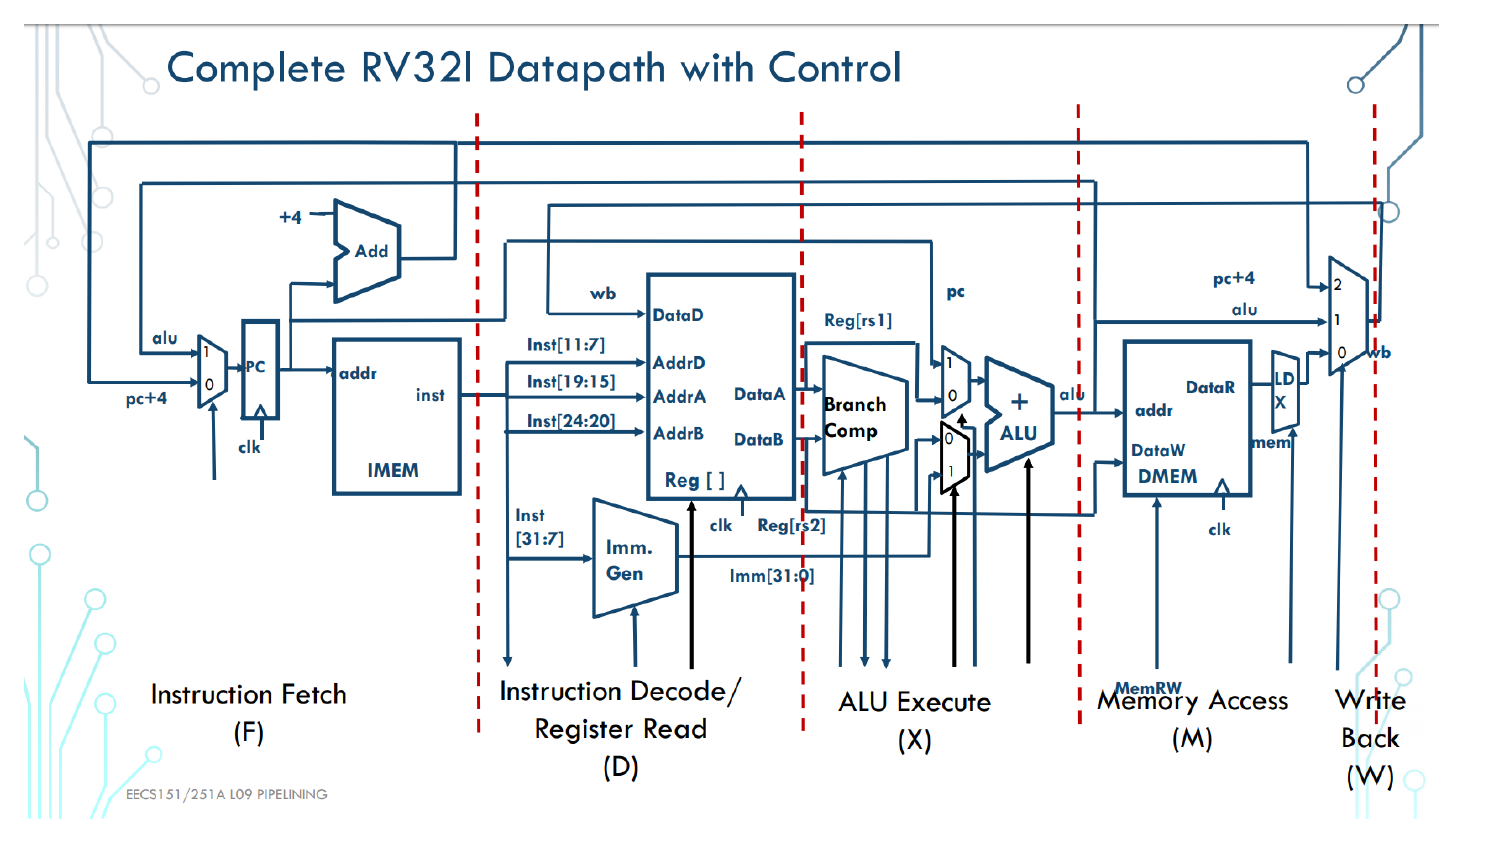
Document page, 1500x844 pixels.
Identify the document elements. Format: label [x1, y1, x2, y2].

picture [24, 24, 1440, 819]
